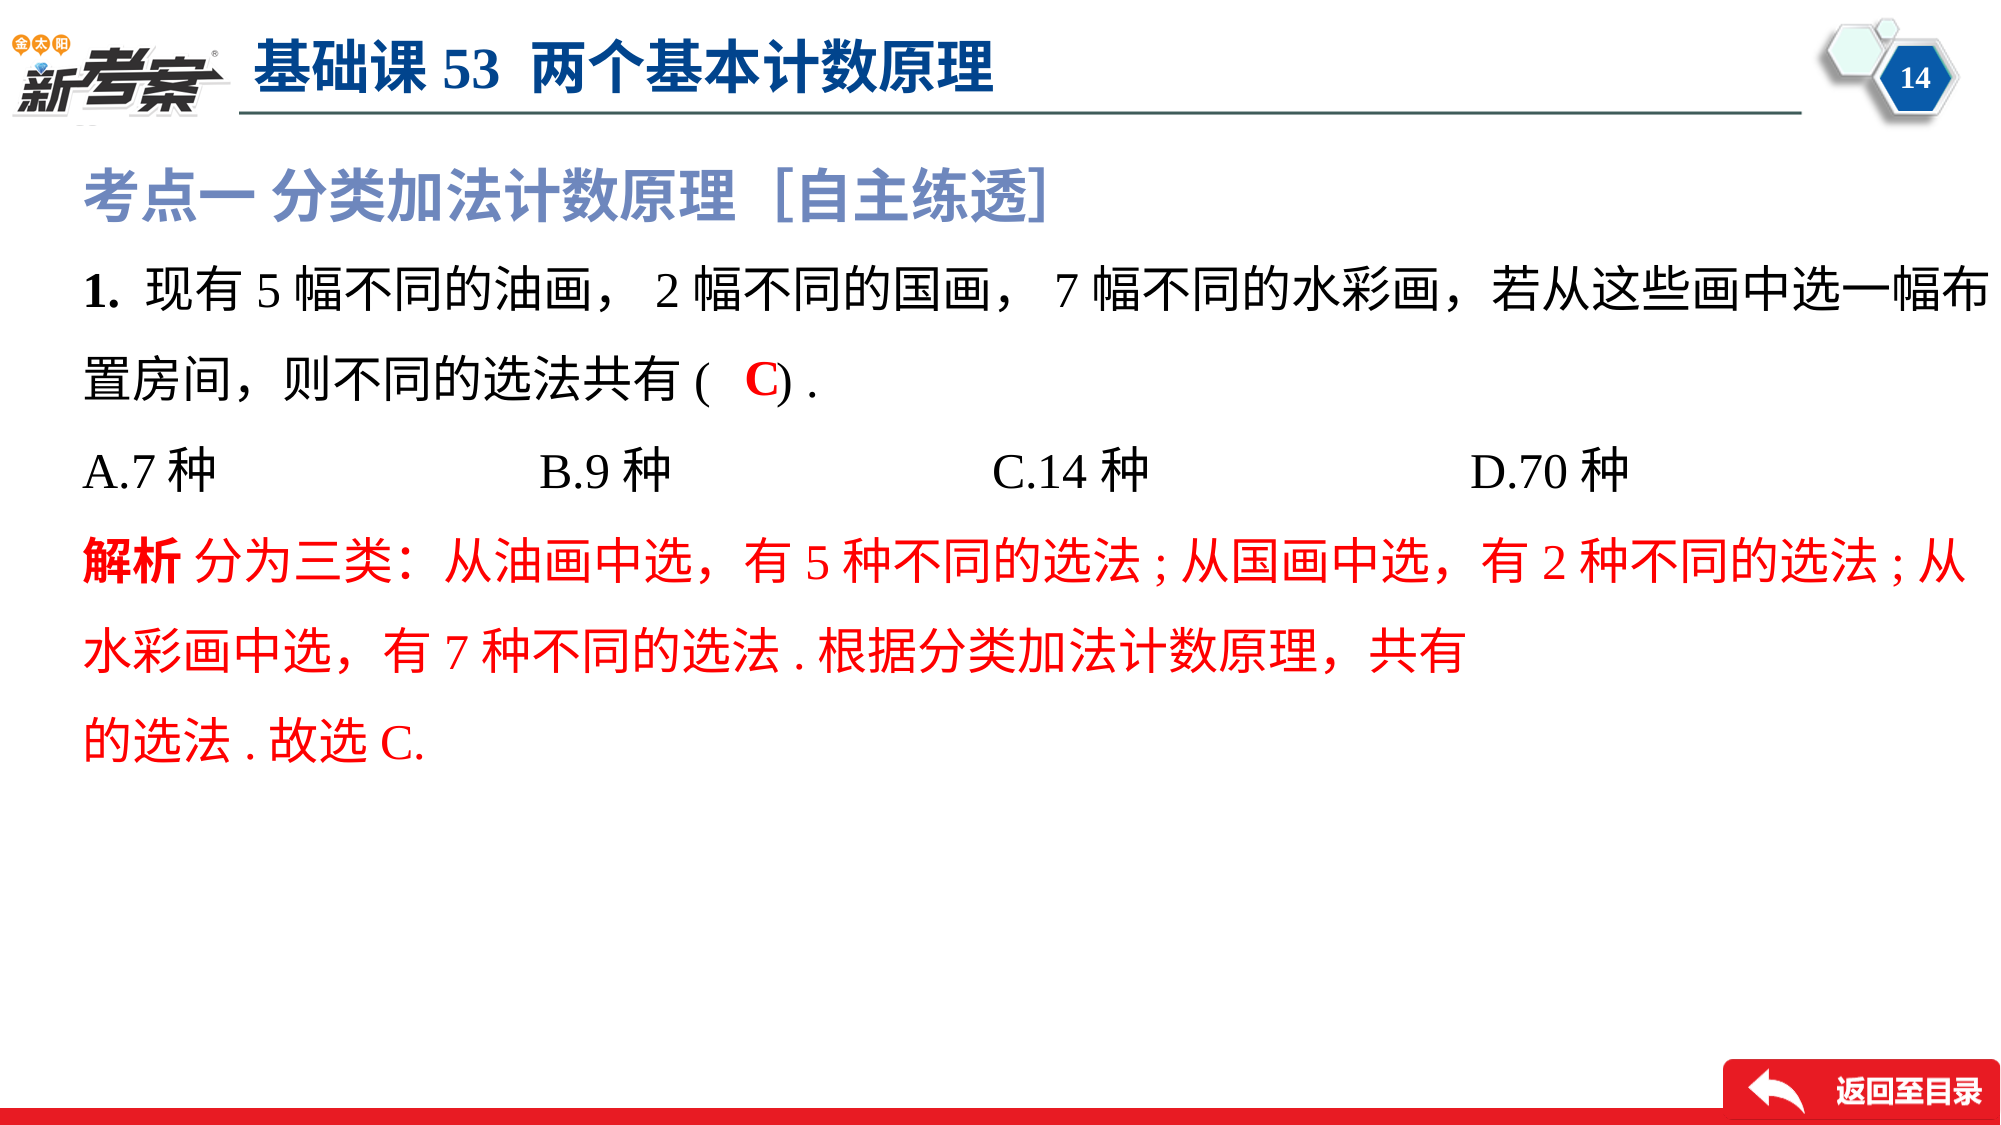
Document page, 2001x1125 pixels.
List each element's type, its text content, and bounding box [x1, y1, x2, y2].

text_box 考点一 分类加法计数原理［自主练透］ [82, 123, 1917, 227]
text_box C [726, 317, 799, 397]
picture [0, 0, 2001, 1125]
text_box A.7种 B.9种 C.14种 D.70种 [82, 408, 1917, 489]
text_box 1. 现有5幅不同的油画，2幅不同的国画，7幅不同的水彩画，若从这些画中选一幅布 置房间，则不同的选法共有( ) . [82, 227, 1917, 398]
